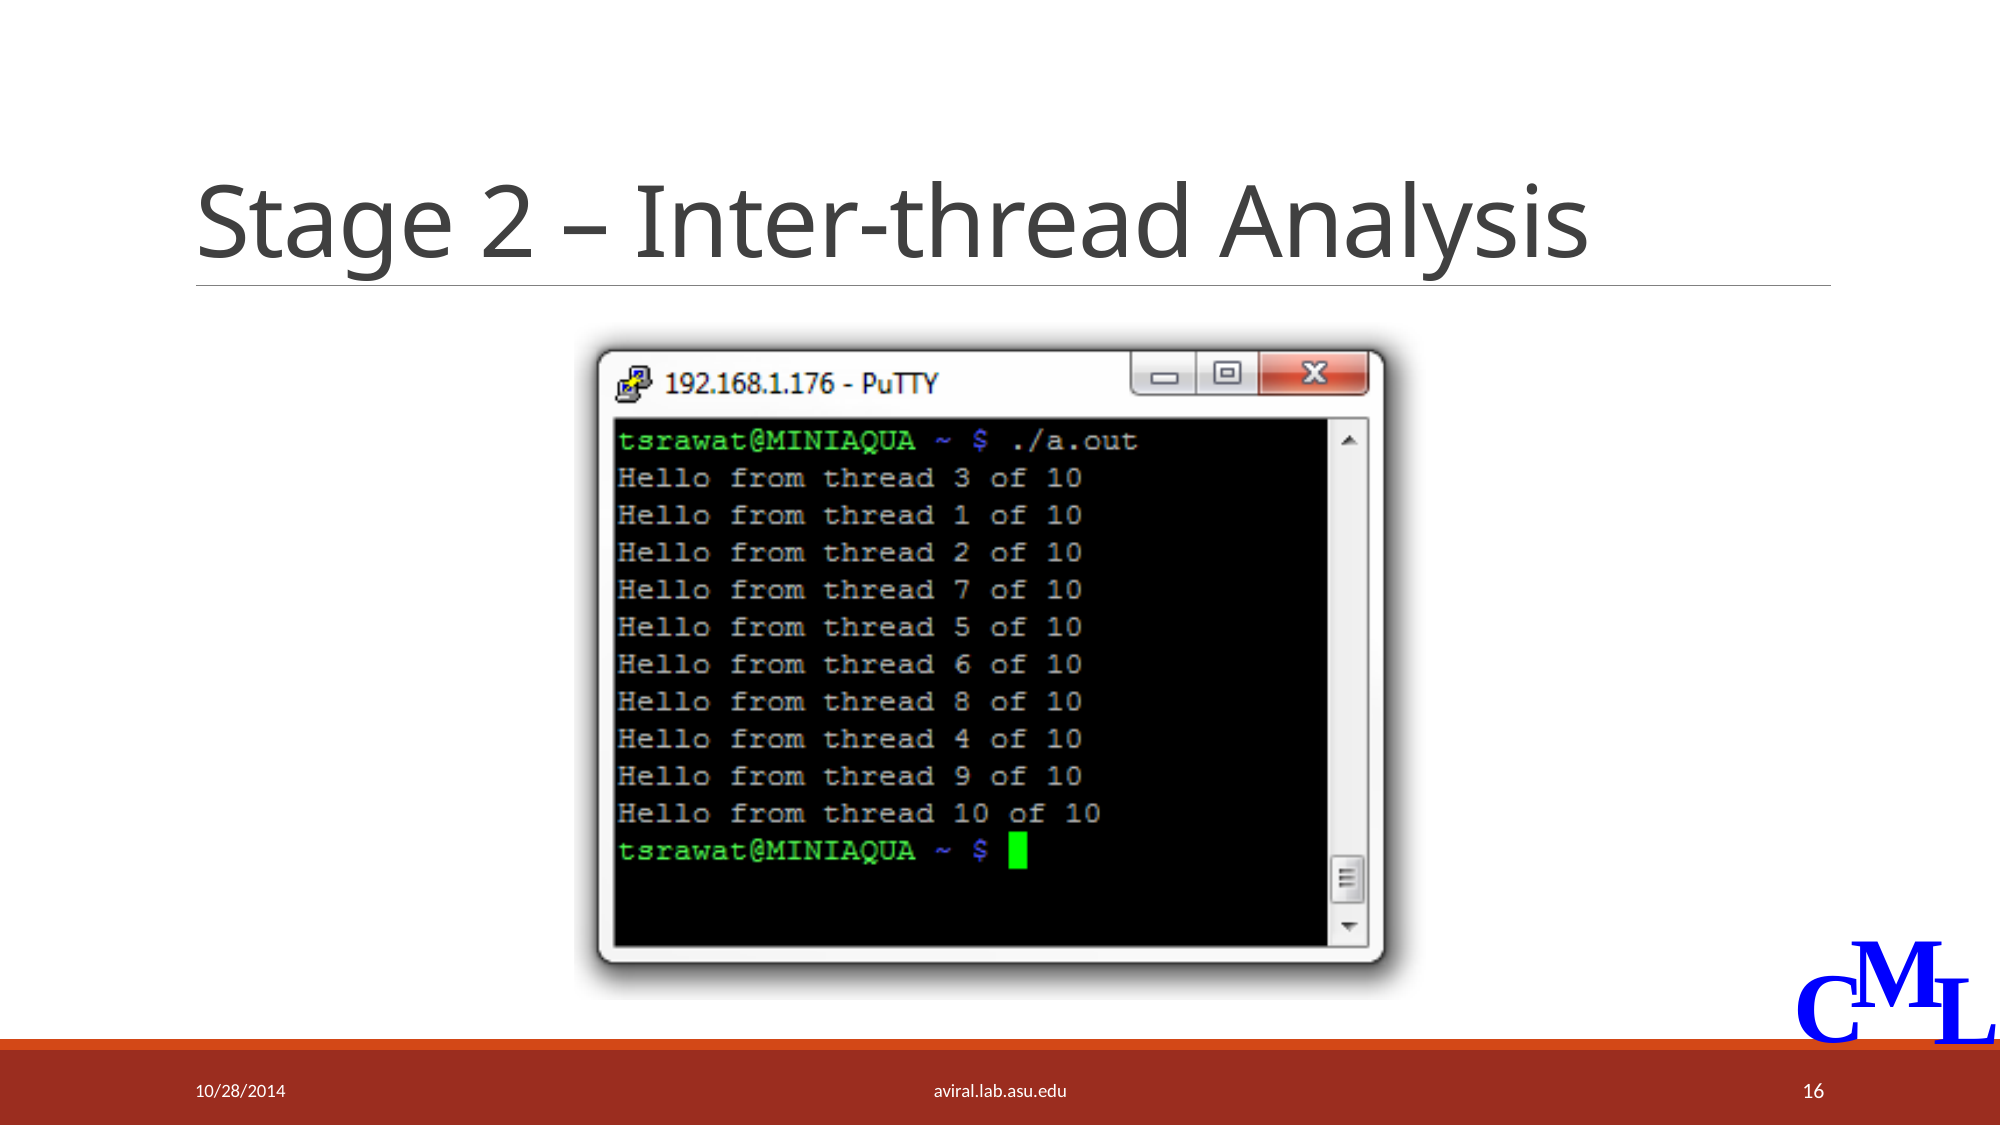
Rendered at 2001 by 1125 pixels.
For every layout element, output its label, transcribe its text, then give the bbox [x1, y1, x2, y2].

title Stage 2 – Inter-thread Analysis [180, 47, 1830, 285]
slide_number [180, 1059, 586, 1120]
footer aviral.lab.asu.edu [604, 1059, 1396, 1120]
picture [573, 322, 1427, 1000]
slide_number 16 [1624, 1059, 1840, 1120]
